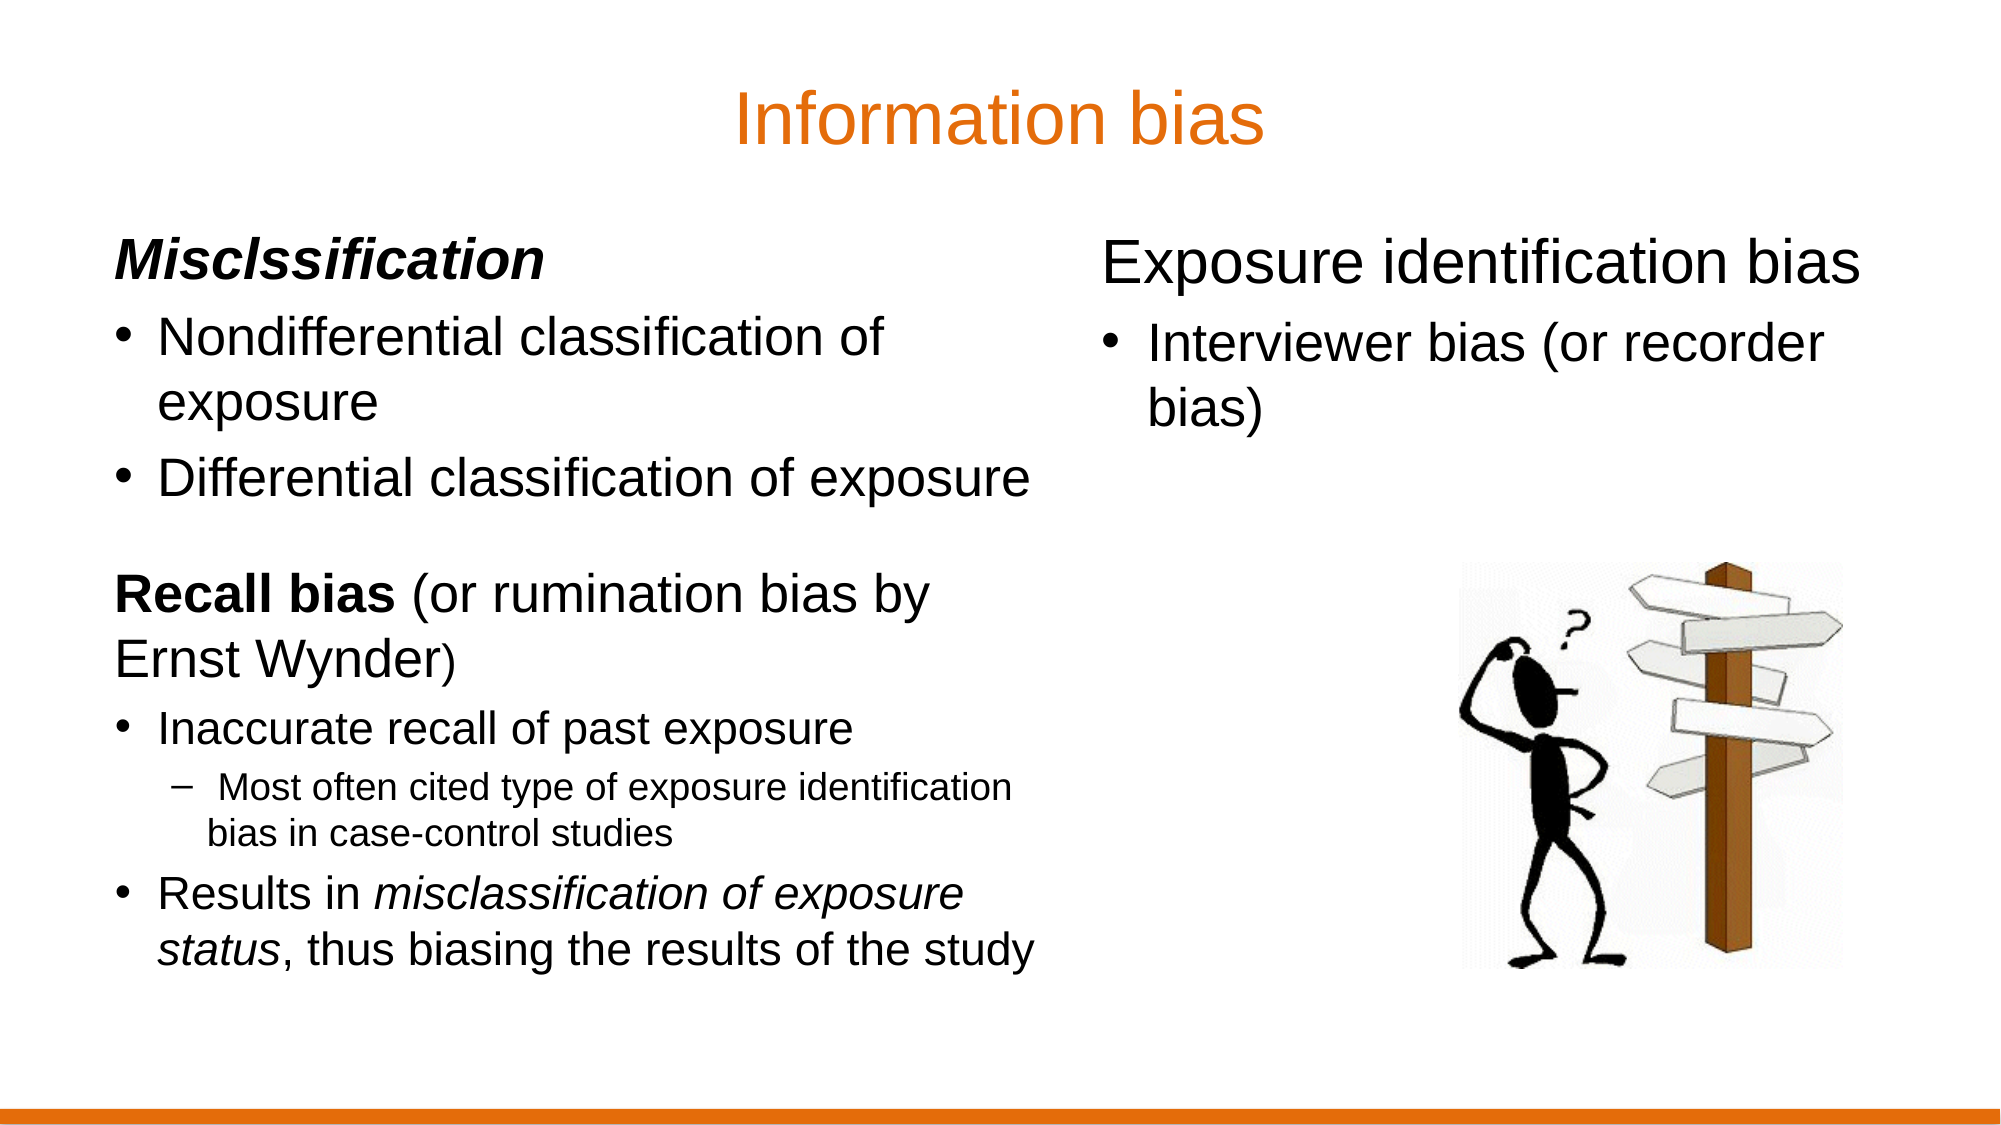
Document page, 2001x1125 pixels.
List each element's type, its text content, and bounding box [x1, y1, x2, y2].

title Information bias [99, 45, 1900, 185]
list Exposure identification bias Interviewer bias (or recorder bias) [1086, 213, 1900, 1005]
list Misclssification Nondifferential classification of exposure Differential classification of exposure Recall bias (or rumination bias by Ernst Wynder) Inaccurate recall of past exposure Most often cited type of exposure identification bias in case-control studies Results in misclassification of exposure status, thus biasing the results of the study [99, 213, 1061, 1005]
picture [1458, 562, 1843, 970]
